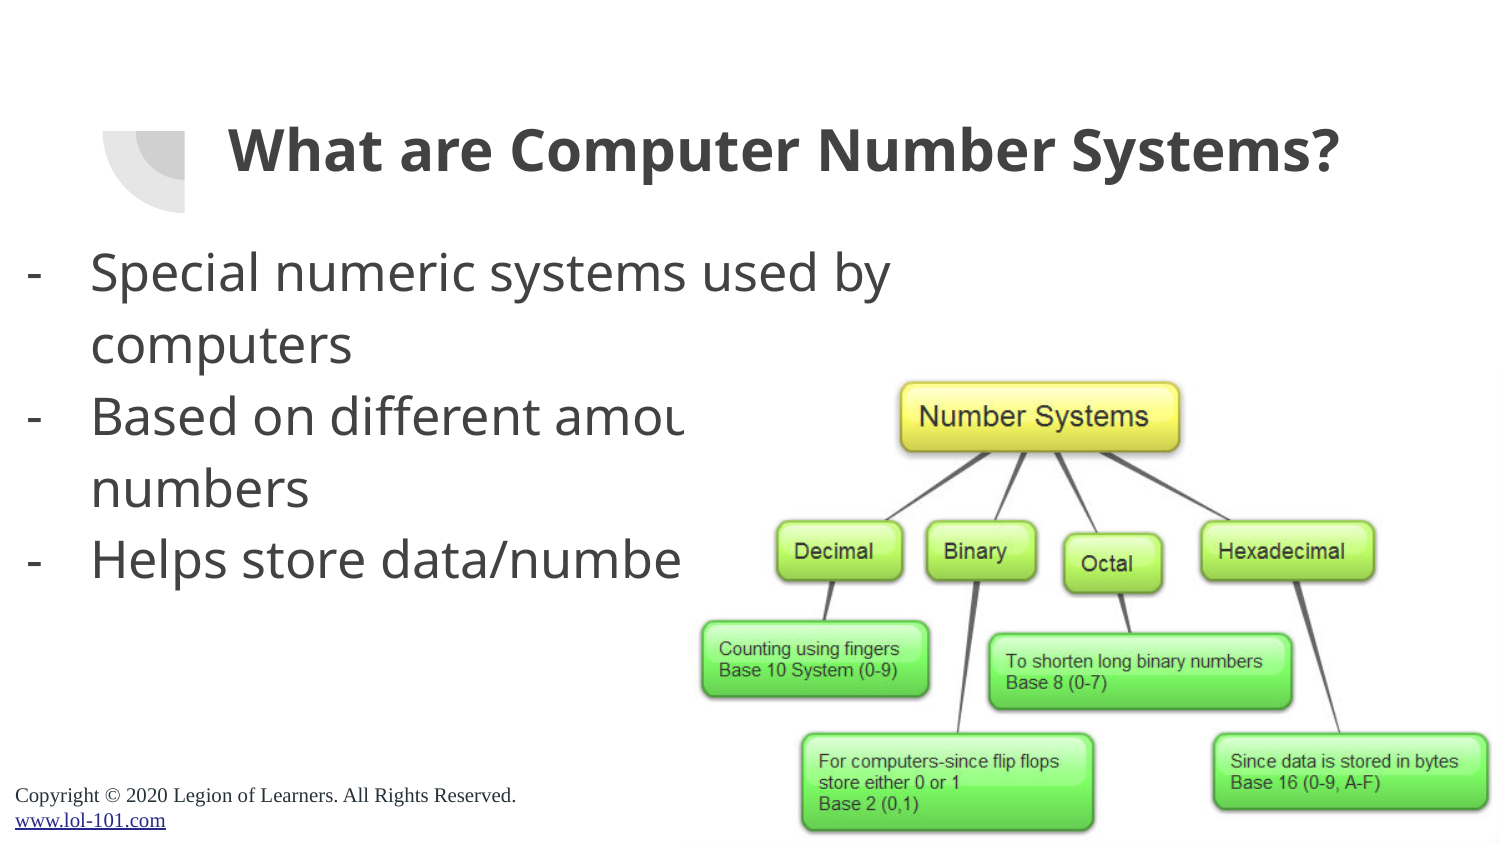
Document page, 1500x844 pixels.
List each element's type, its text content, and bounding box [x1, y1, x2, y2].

picture [684, 369, 1500, 844]
list Special numeric systems used by computers Based on different amount/type of numbers Helps store data/numbers [0, 215, 1154, 464]
text_box Copyright © 2020 Legion of Learners. All Rights Reserved. www.lol-101.com [0, 766, 679, 844]
title What are Computer Number Systems? [213, 98, 1368, 263]
